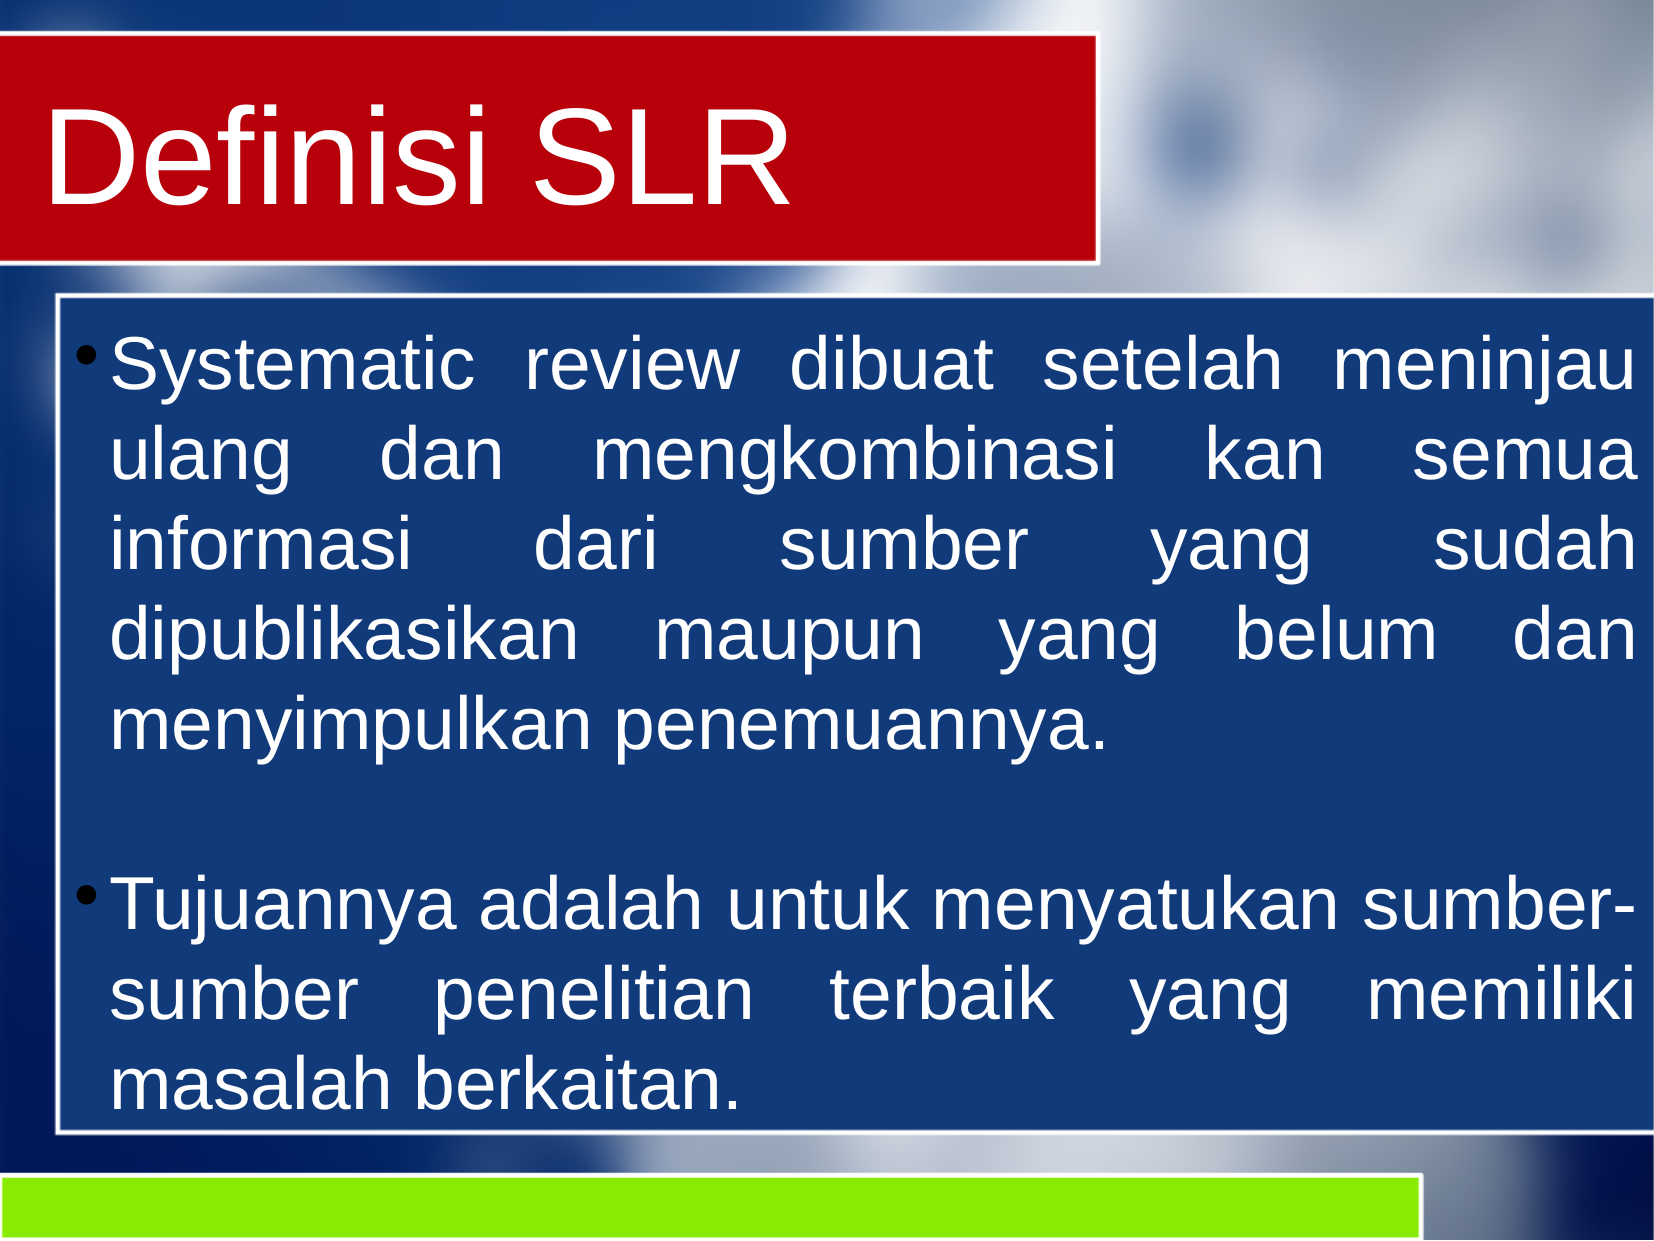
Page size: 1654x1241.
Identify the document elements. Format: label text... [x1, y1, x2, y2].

text_box Definisi SLR [26, 59, 1125, 229]
text_box Systematic review dibuat setelah meninjau ulang dan mengkombinasi kan semua informasi dari sumber yang sudah dipublikasikan maupun yang belum dan menyimpulkan penemuannya. Tujuannya adalah untuk menyatukan sumber-sumber penelitian terbaik yang memiliki masalah berkaitan. [59, 307, 1654, 1078]
text_box [11, 29, 1099, 260]
picture [0, 0, 1654, 1240]
text_box [58, 307, 1618, 1134]
